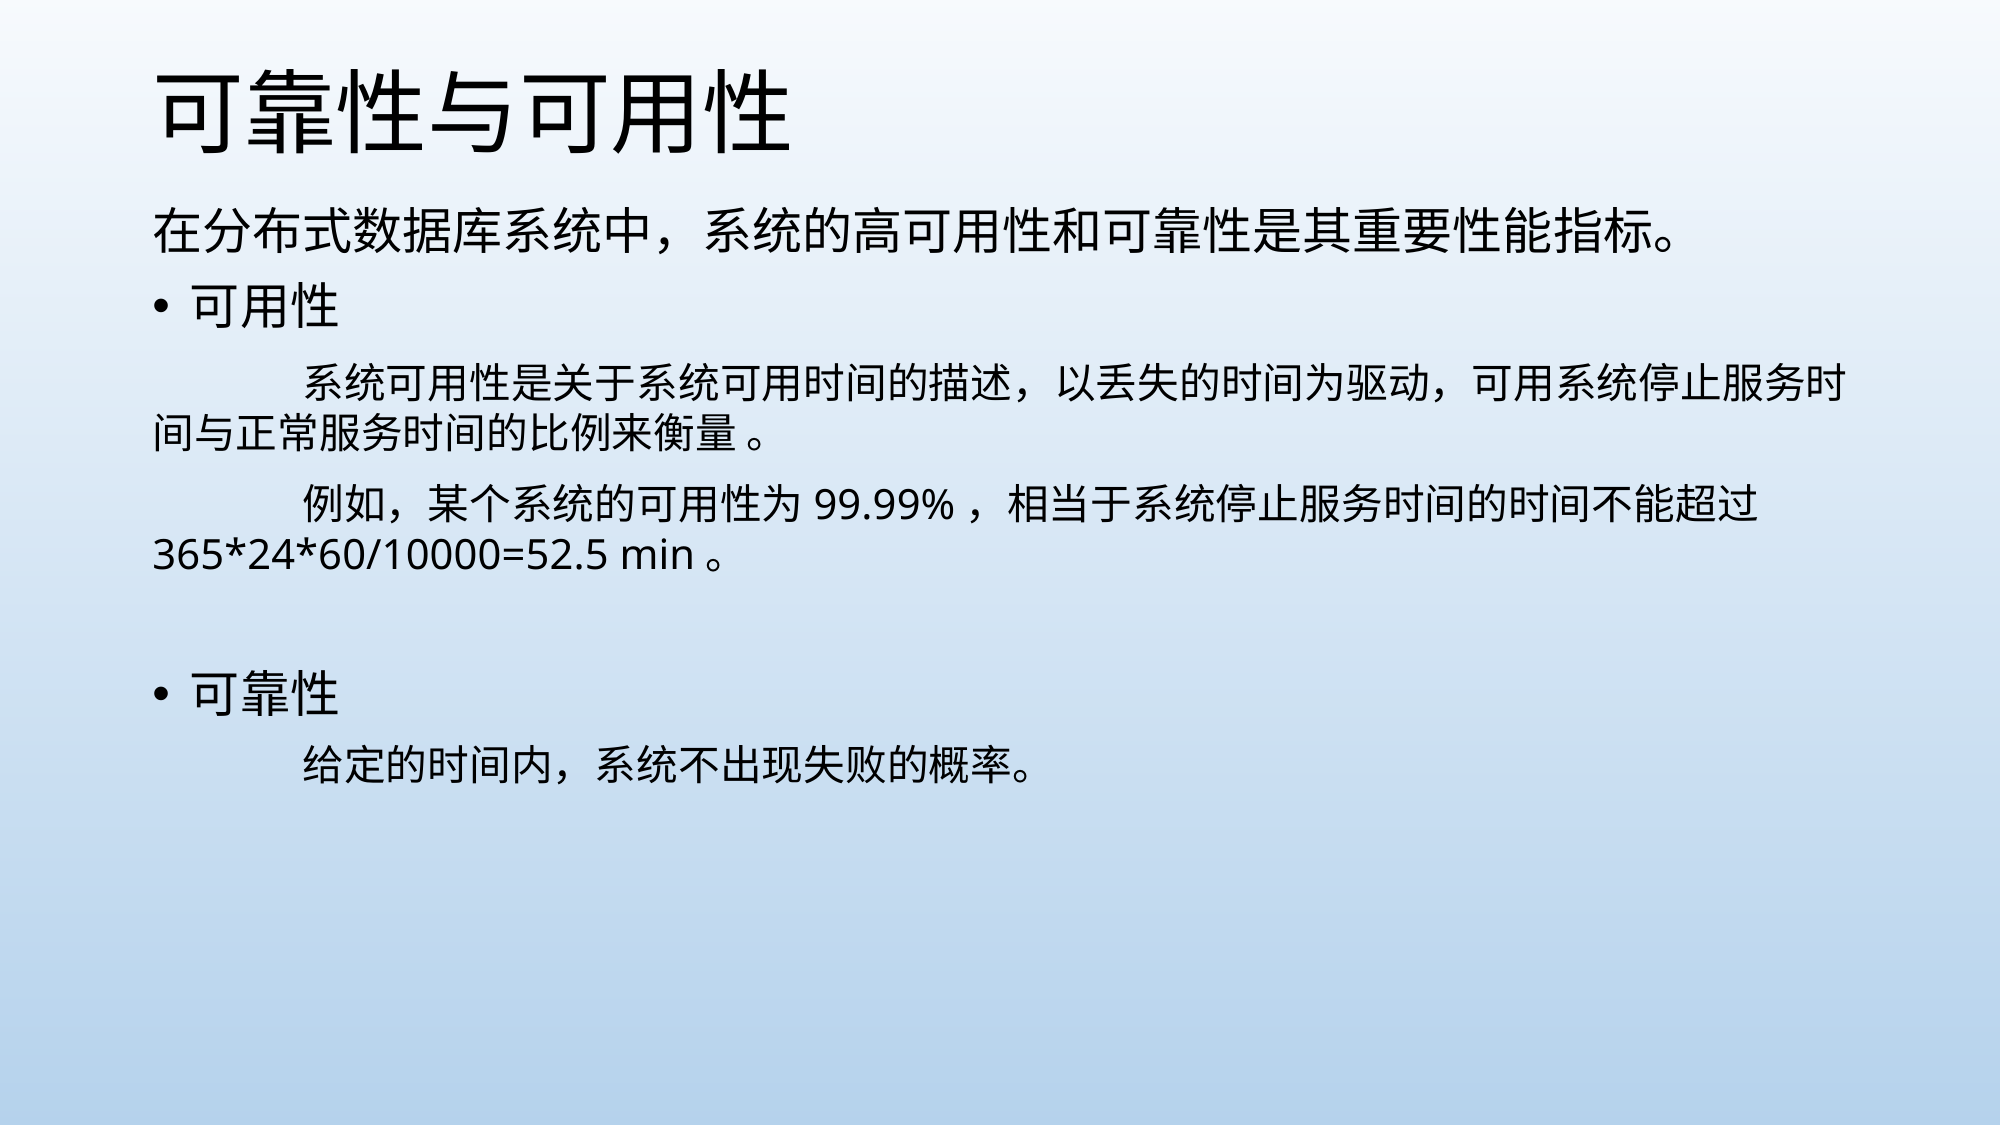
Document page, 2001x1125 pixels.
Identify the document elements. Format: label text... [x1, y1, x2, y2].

title 可靠性与可用性 [137, 34, 1863, 199]
list 在分布式数据库系统中，系统的高可用性和可靠性是其重要性能指标。 可用性 系统可用性是关于系统可用时间的描述，以丢失的时间为驱动，可用系统停止服务时间与正常服务时间的比例来衡量 。 例如，某个系统的可用性为99.99%，相当于系统停止服务时间的时间不能超过365*24*60/10000=52.5 min。 可靠性 给定的时间内，系统不出现失败的概率。 [137, 199, 1863, 1014]
